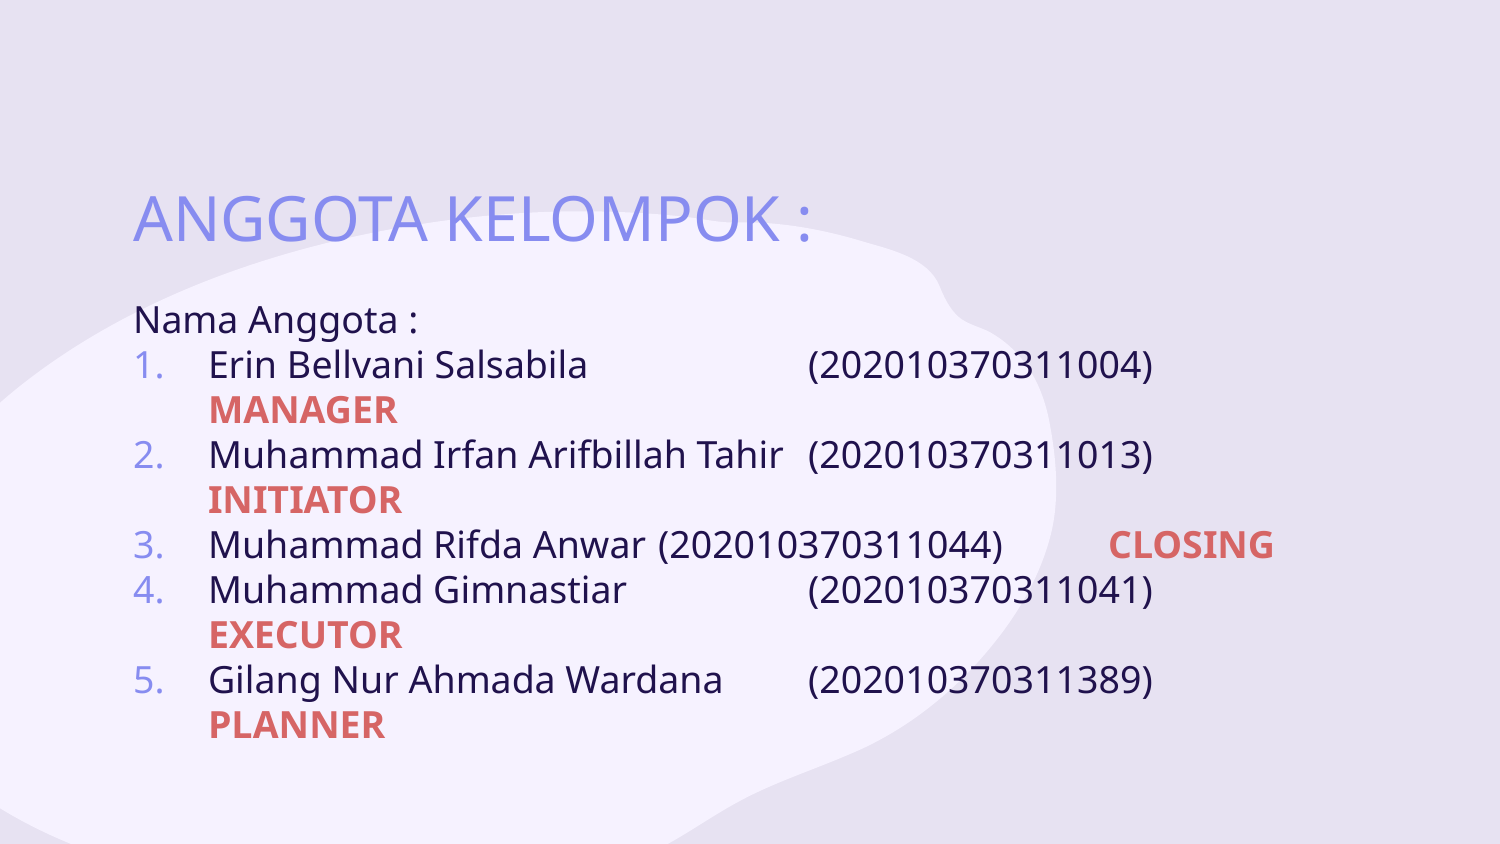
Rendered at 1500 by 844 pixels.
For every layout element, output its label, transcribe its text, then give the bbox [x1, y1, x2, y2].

title ANGGOTA KELOMPOK : [118, 163, 1382, 258]
list Nama Anggota : Erin Bellvani Salsabila (202010370311004) MANAGER Muhammad Irfan Arifbillah Tahir (202010370311013) INITIATOR Muhammad Rifda Anwar (202010370311044) CLOSING Muhammad Gimnastiar (202010370311041) EXECUTOR Gilang Nur Ahmada Wardana (202010370311389) PLANNER [118, 280, 1382, 842]
